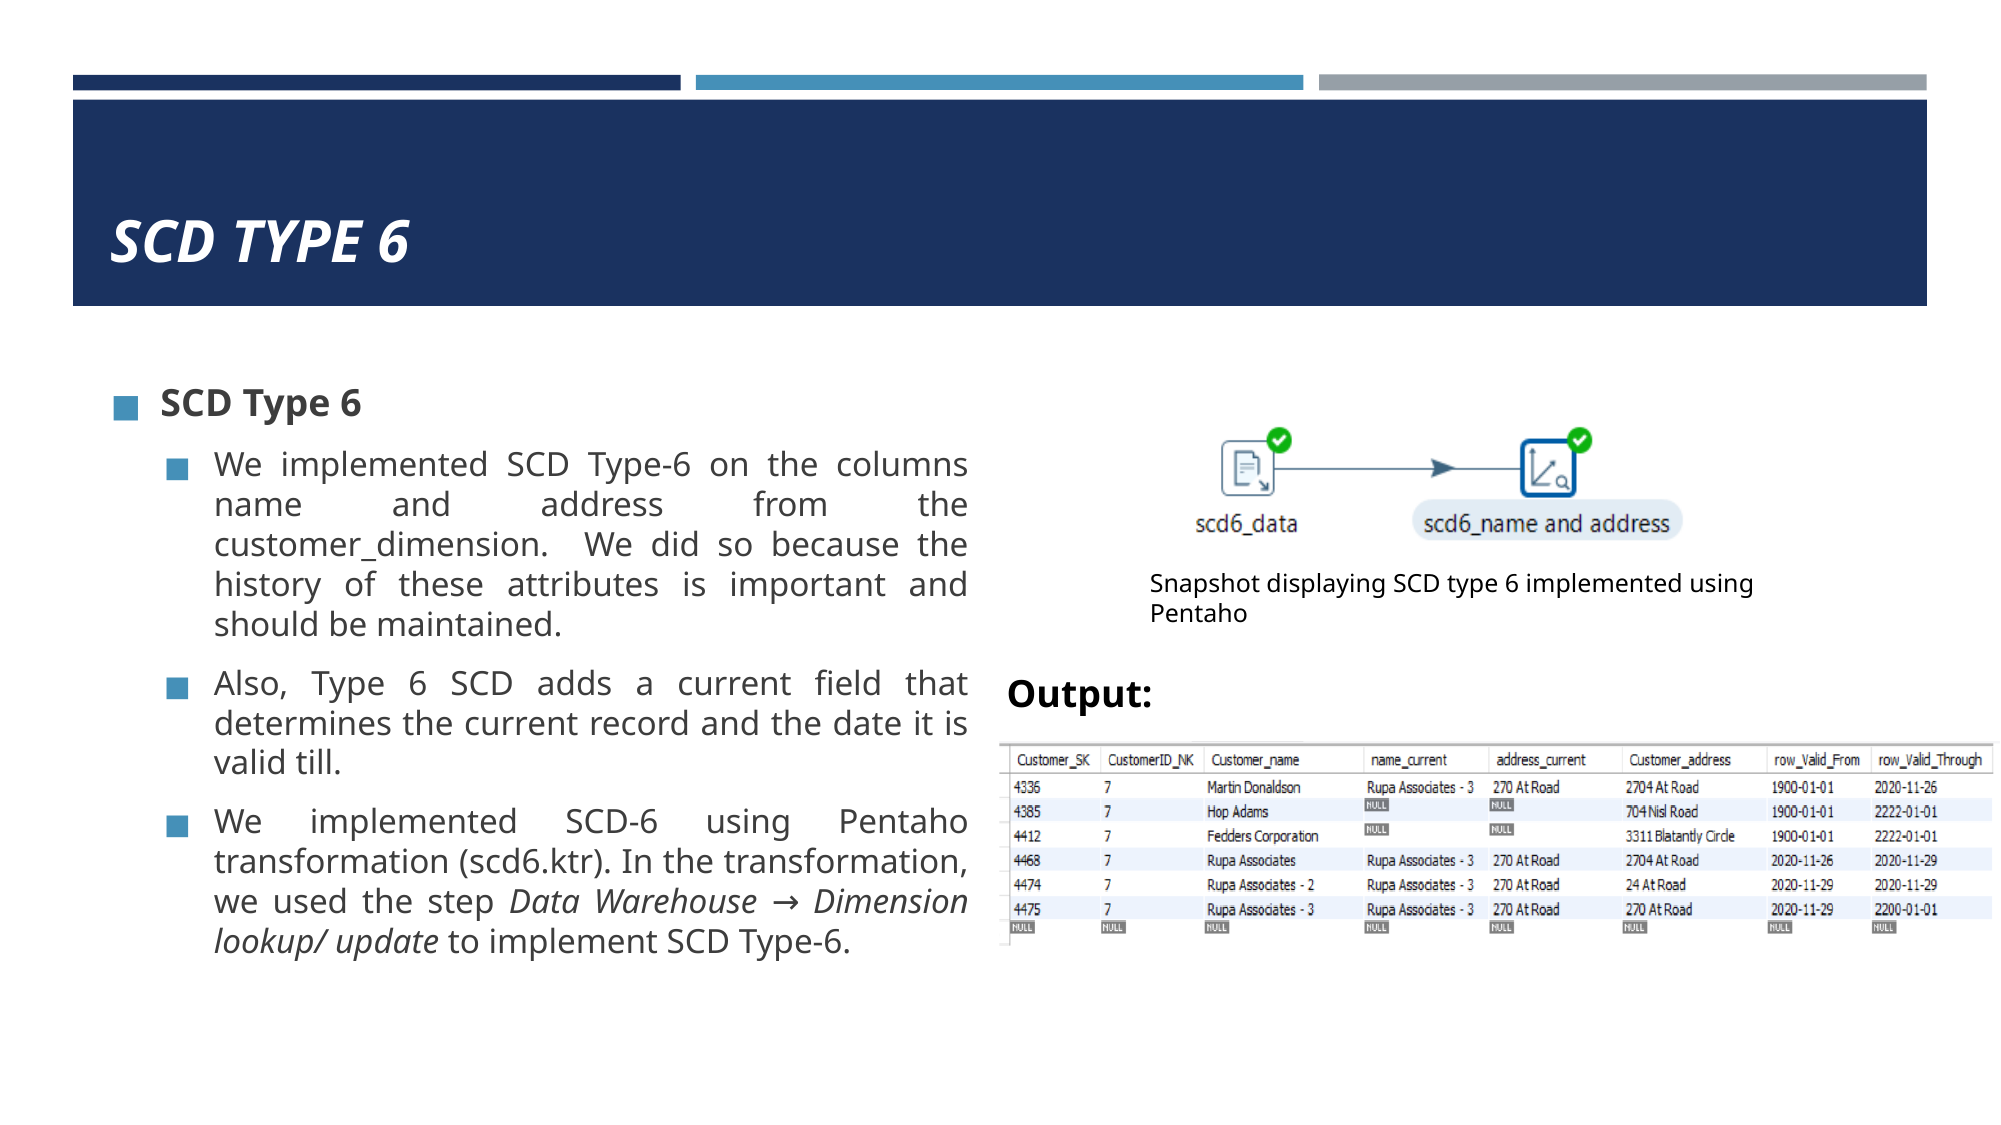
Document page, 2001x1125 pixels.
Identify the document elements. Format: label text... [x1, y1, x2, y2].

list SCD Type 6 We implemented SCD Type-6 on the columns name and address from the customer_dimension. We did so because the history of these attributes is important and should be maintained. Also, Type 6 SCD adds a current field that determines the current record and the date it is valid till. We implemented SCD-6 using Pentaho transformation (scd6.ktr). In the transformation, we used the step Data Warehouse → Dimension lookup/ update to implement SCD Type-6. [95, 371, 985, 968]
picture [999, 741, 2000, 969]
text_box Output: [991, 662, 1326, 723]
text_box Snapshot displaying SCD type 6 implemented using Pentaho [1134, 560, 1850, 636]
picture [1134, 362, 1741, 607]
title SCD TYPE 6 [95, 119, 1905, 282]
